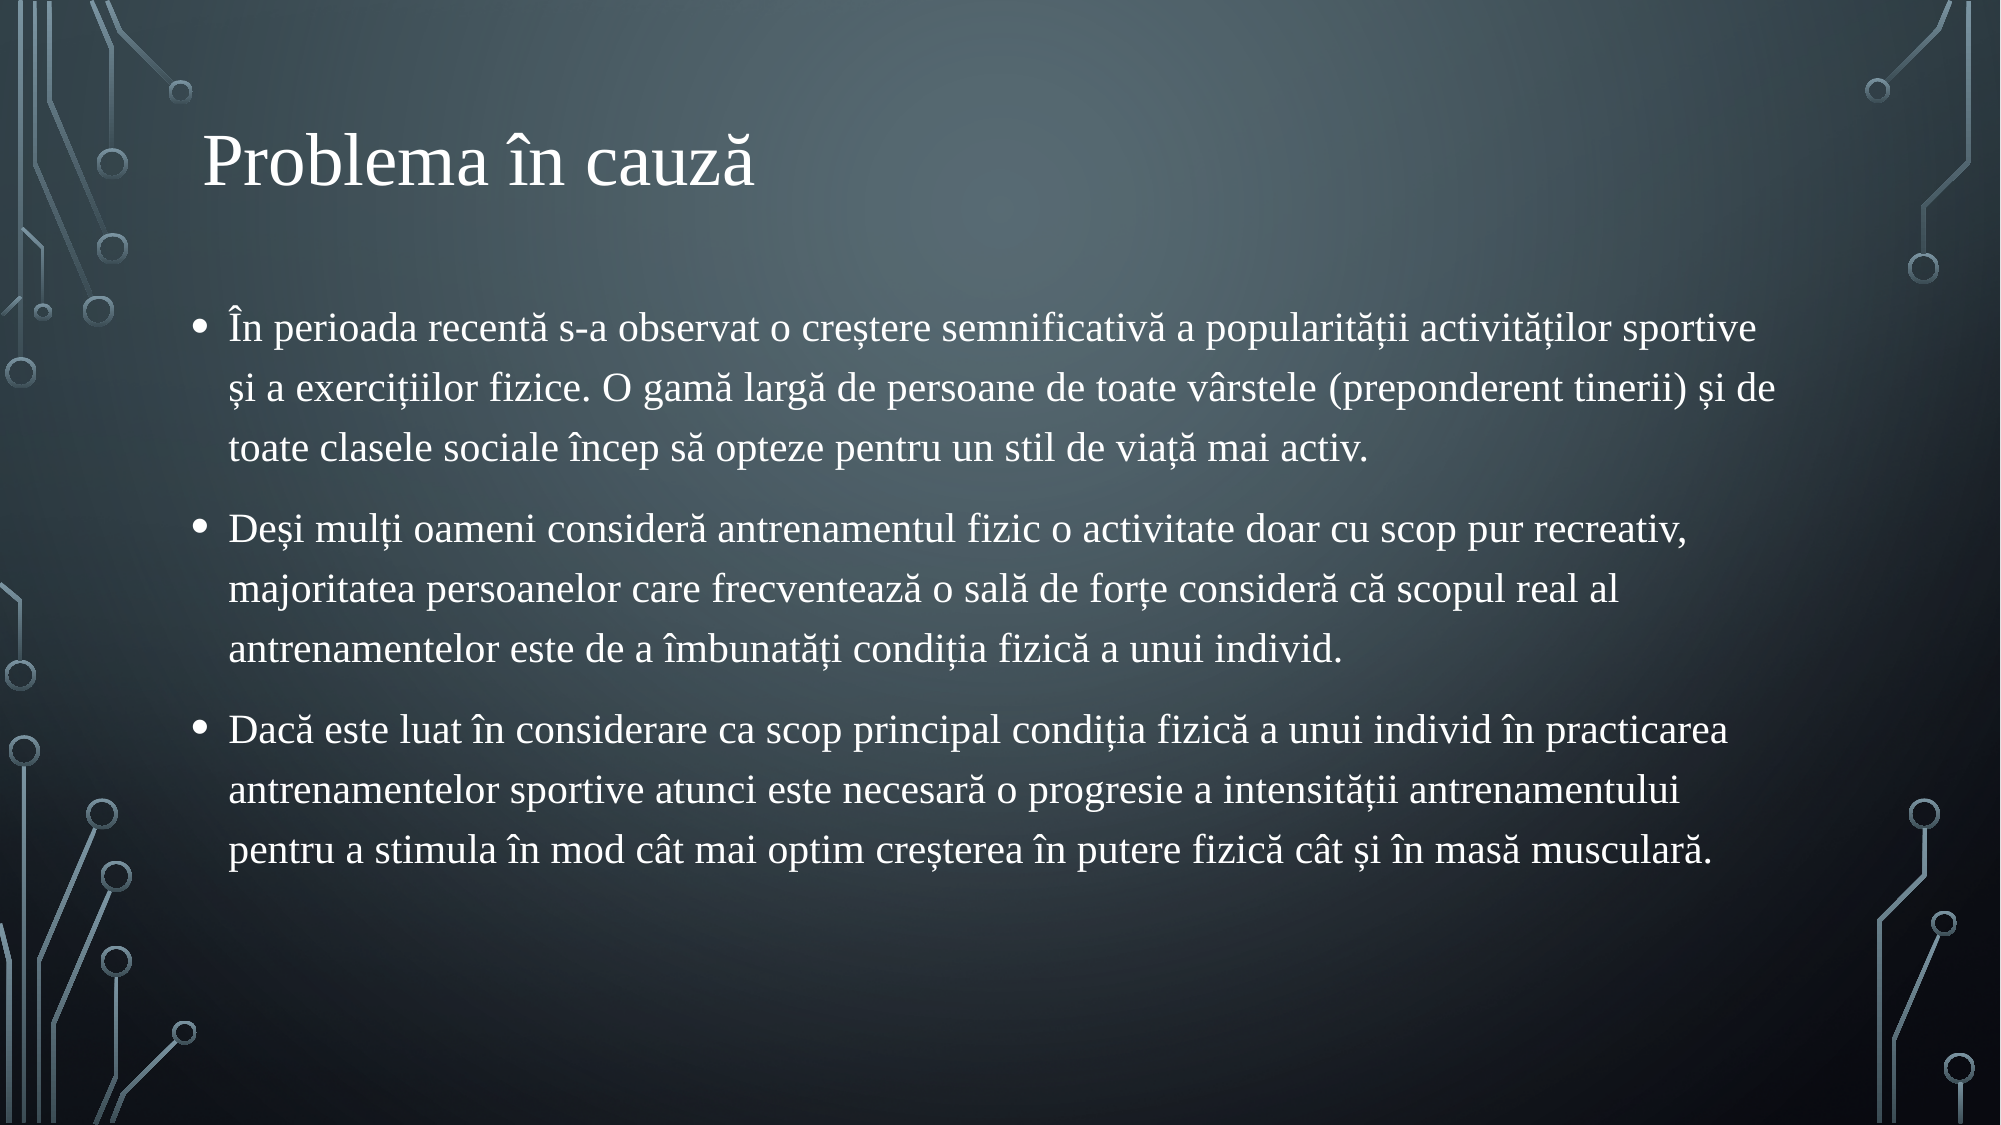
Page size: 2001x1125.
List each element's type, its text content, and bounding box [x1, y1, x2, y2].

title Problema în cauză [187, 40, 1813, 283]
list În perioada recentă s-a observat o creștere semnificativă a popularității activităților sportive și a exercițiilor fizice. O gamă largă de persoane de toate vârstele (preponderent tinerii) și de toate clasele sociale încep să opteze pentru un stil de viață mai activ. Deși mulți oameni consideră antrenamentul fizic o activitate doar cu scop pur recreativ, majoritatea persoanelor care frecventează o sală de forțe consideră că scopul real al antrenamentelor este de a îmbunatăți condiția fizică a unui individ. Dacă este luat în considerare ca scop principal condiția fizică a unui individ în practicarea antrenamentelor sportive atunci este necesară o progresie a intensității antrenamentului pentru a stimula în mod cât mai optim creșterea în putere fizică cât și în masă musculară. [175, 282, 1801, 1096]
